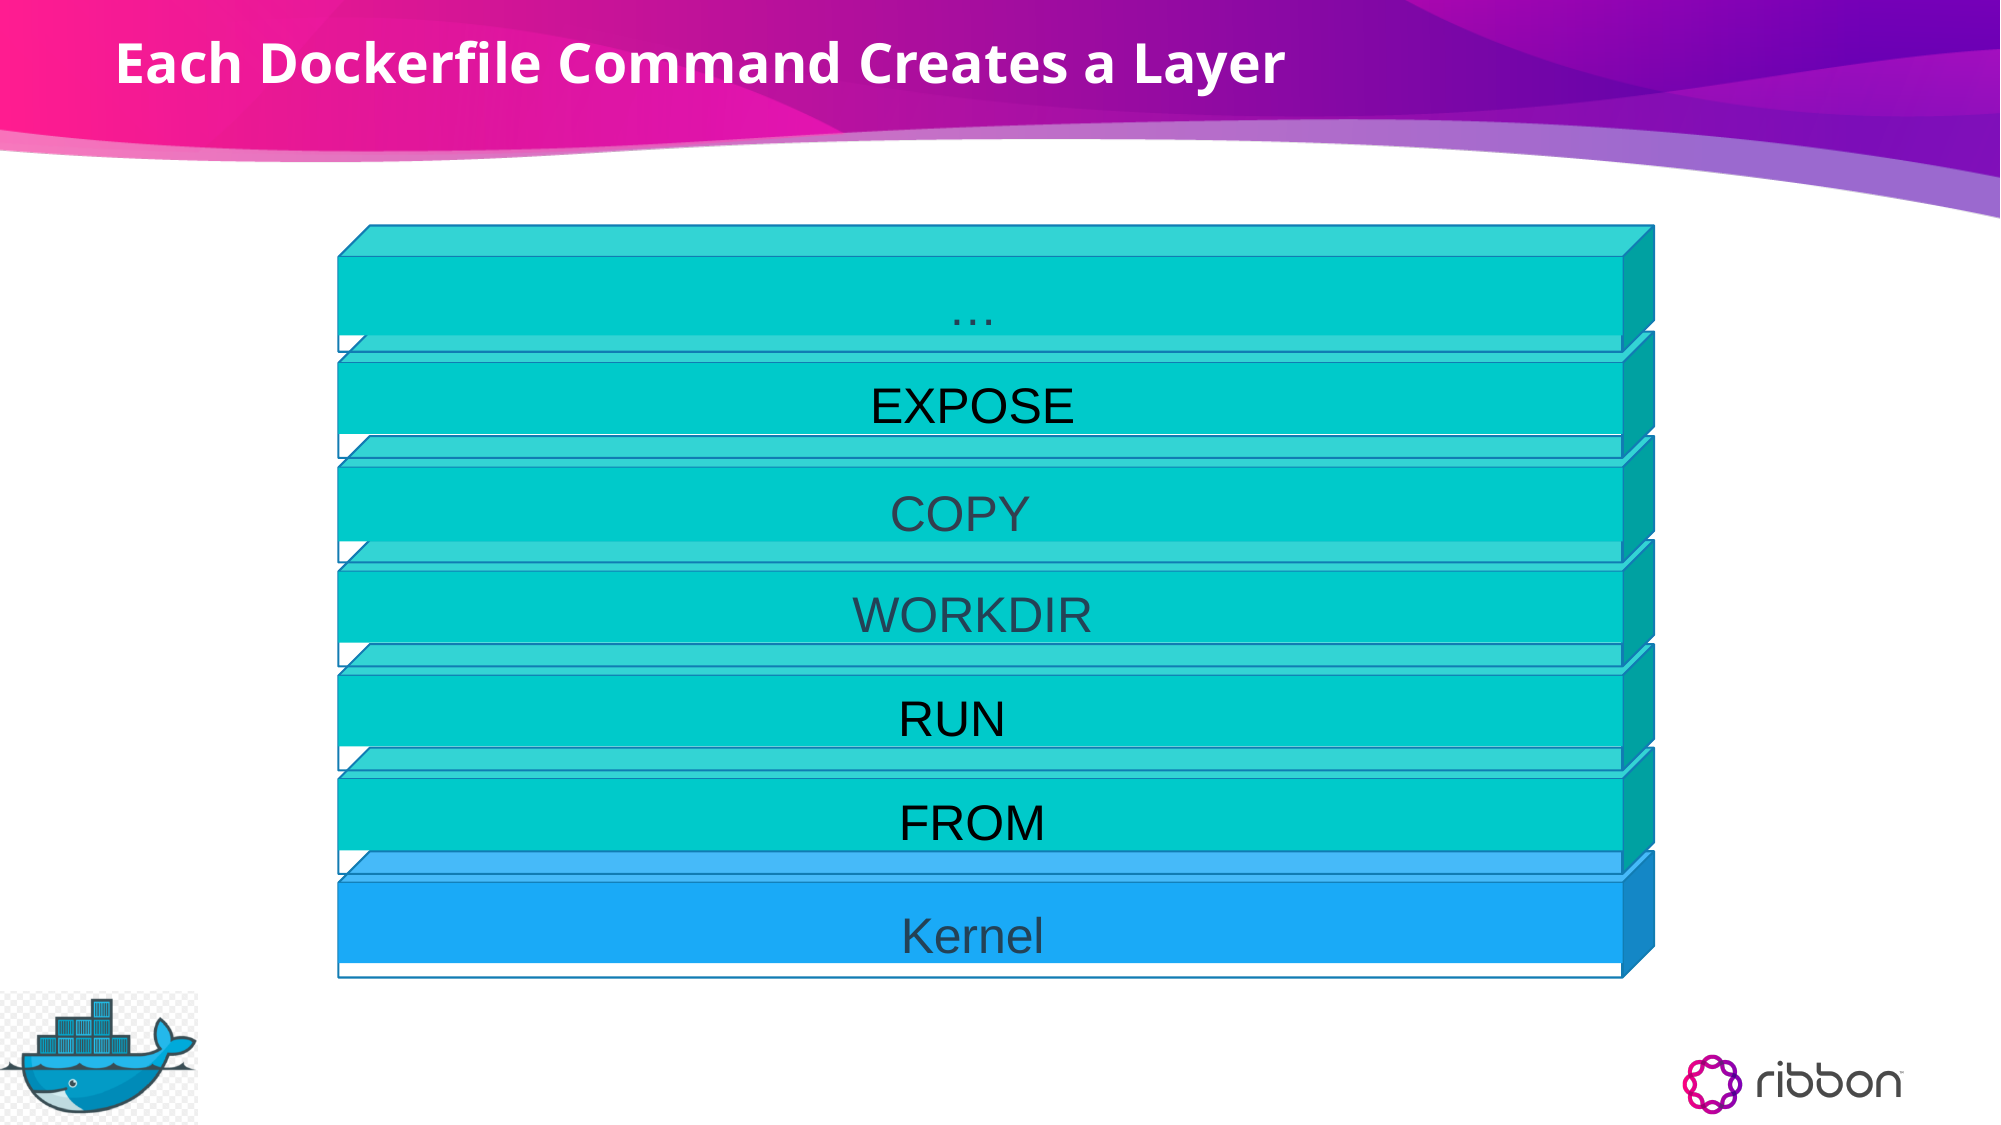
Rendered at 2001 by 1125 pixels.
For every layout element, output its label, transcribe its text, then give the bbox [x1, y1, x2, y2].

picture [1657, 1029, 1926, 1125]
text_box [339, 874, 661, 882]
text_box [363, 436, 1655, 468]
text_box [1623, 226, 1655, 352]
text_box [338, 771, 637, 779]
text_box [338, 434, 1622, 458]
text_box [1623, 748, 1655, 874]
text_box [338, 563, 655, 571]
text_box [338, 964, 1622, 978]
text_box [1623, 541, 1655, 666]
text_box [338, 336, 1622, 352]
text_box [338, 352, 758, 363]
picture [0, 0, 2000, 298]
text_box [1623, 437, 1655, 562]
text_box Kernel [338, 882, 1623, 964]
text_box [338, 747, 1622, 771]
text_box [338, 667, 657, 675]
text_box [1623, 332, 1655, 458]
text_box [1623, 852, 1655, 977]
text_box [338, 225, 1655, 257]
text_box [1623, 645, 1655, 770]
text_box WORKDIR [338, 571, 1623, 643]
text_box [341, 331, 1655, 363]
title Each Dockerfile Command Creates a Layer [99, 31, 1900, 100]
text_box [363, 540, 1655, 572]
text_box FROM [338, 779, 1623, 851]
text_box EXPOSE [338, 363, 1623, 434]
text_box [338, 542, 1622, 563]
text_box COPY [338, 467, 1623, 542]
text_box [338, 458, 697, 467]
text_box [345, 747, 1655, 779]
text_box [369, 851, 1655, 883]
text_box [365, 644, 1655, 676]
text_box RUN [338, 675, 1623, 747]
text_box [338, 851, 1622, 874]
text_box [338, 643, 1622, 667]
text_box … [338, 257, 1623, 336]
picture [0, 991, 198, 1125]
text_box [339, 225, 1632, 256]
